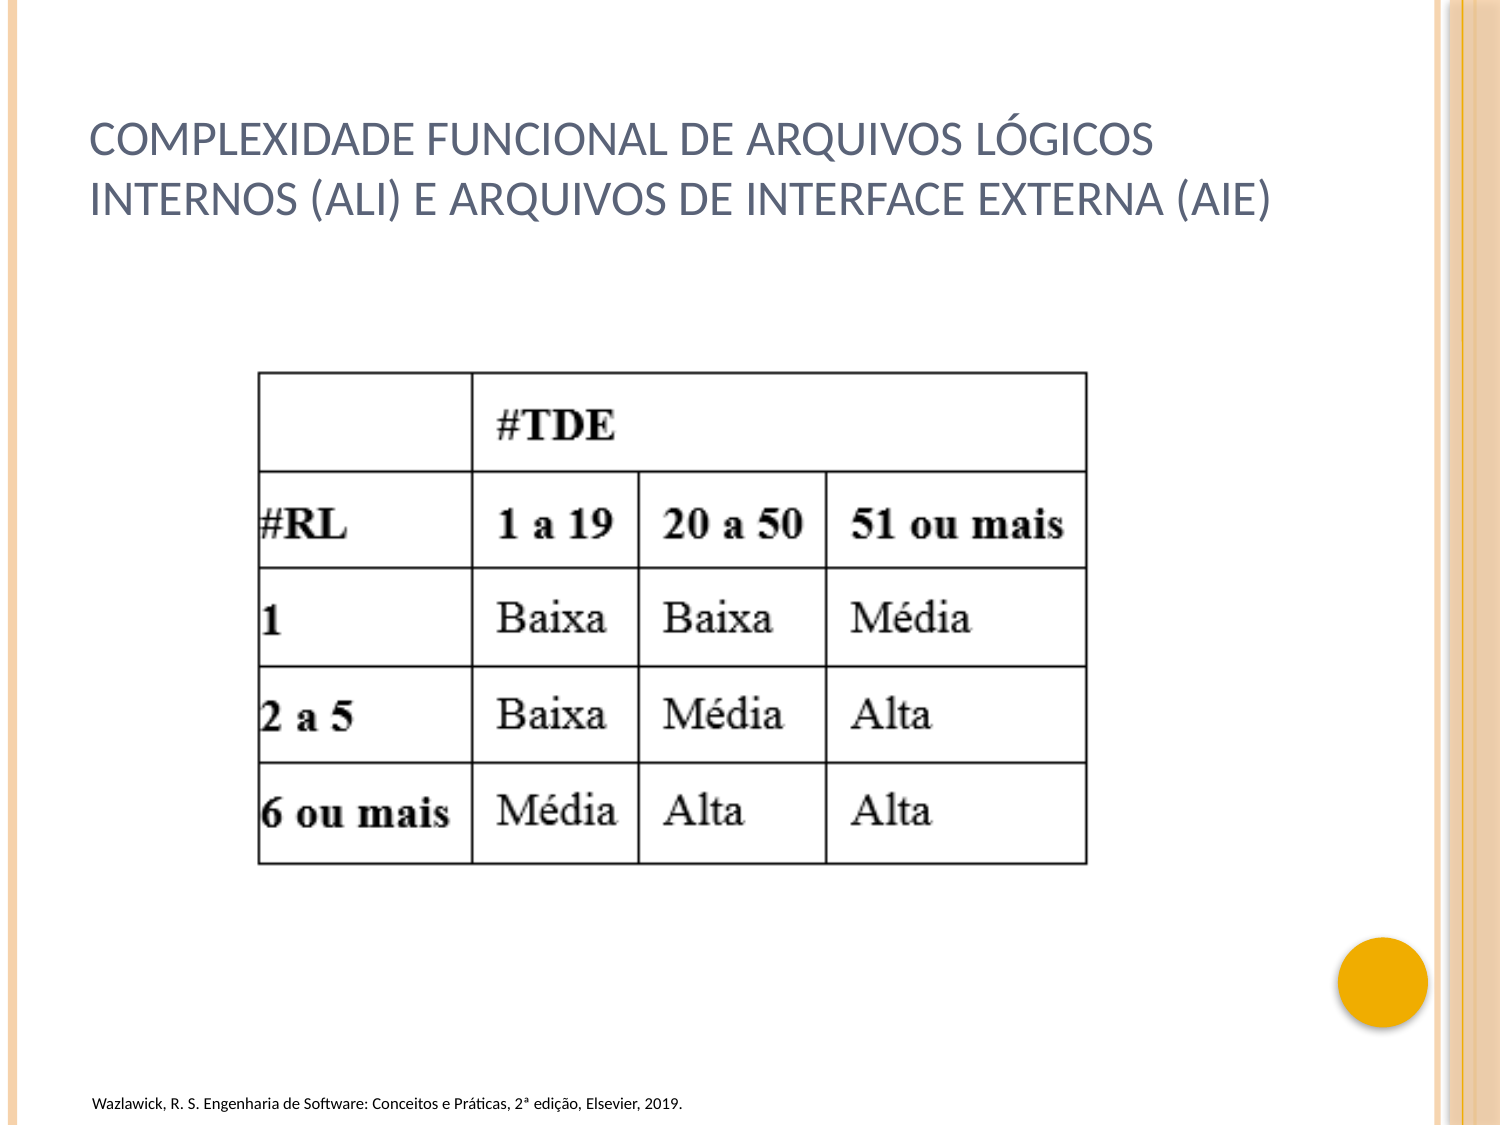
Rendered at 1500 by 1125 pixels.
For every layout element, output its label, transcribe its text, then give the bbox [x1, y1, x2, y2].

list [241, 349, 1107, 882]
title Complexidade funcional de arquivos lógicos internos (ALI) e arquivos de interface externa (AIE) [75, 45, 1300, 233]
